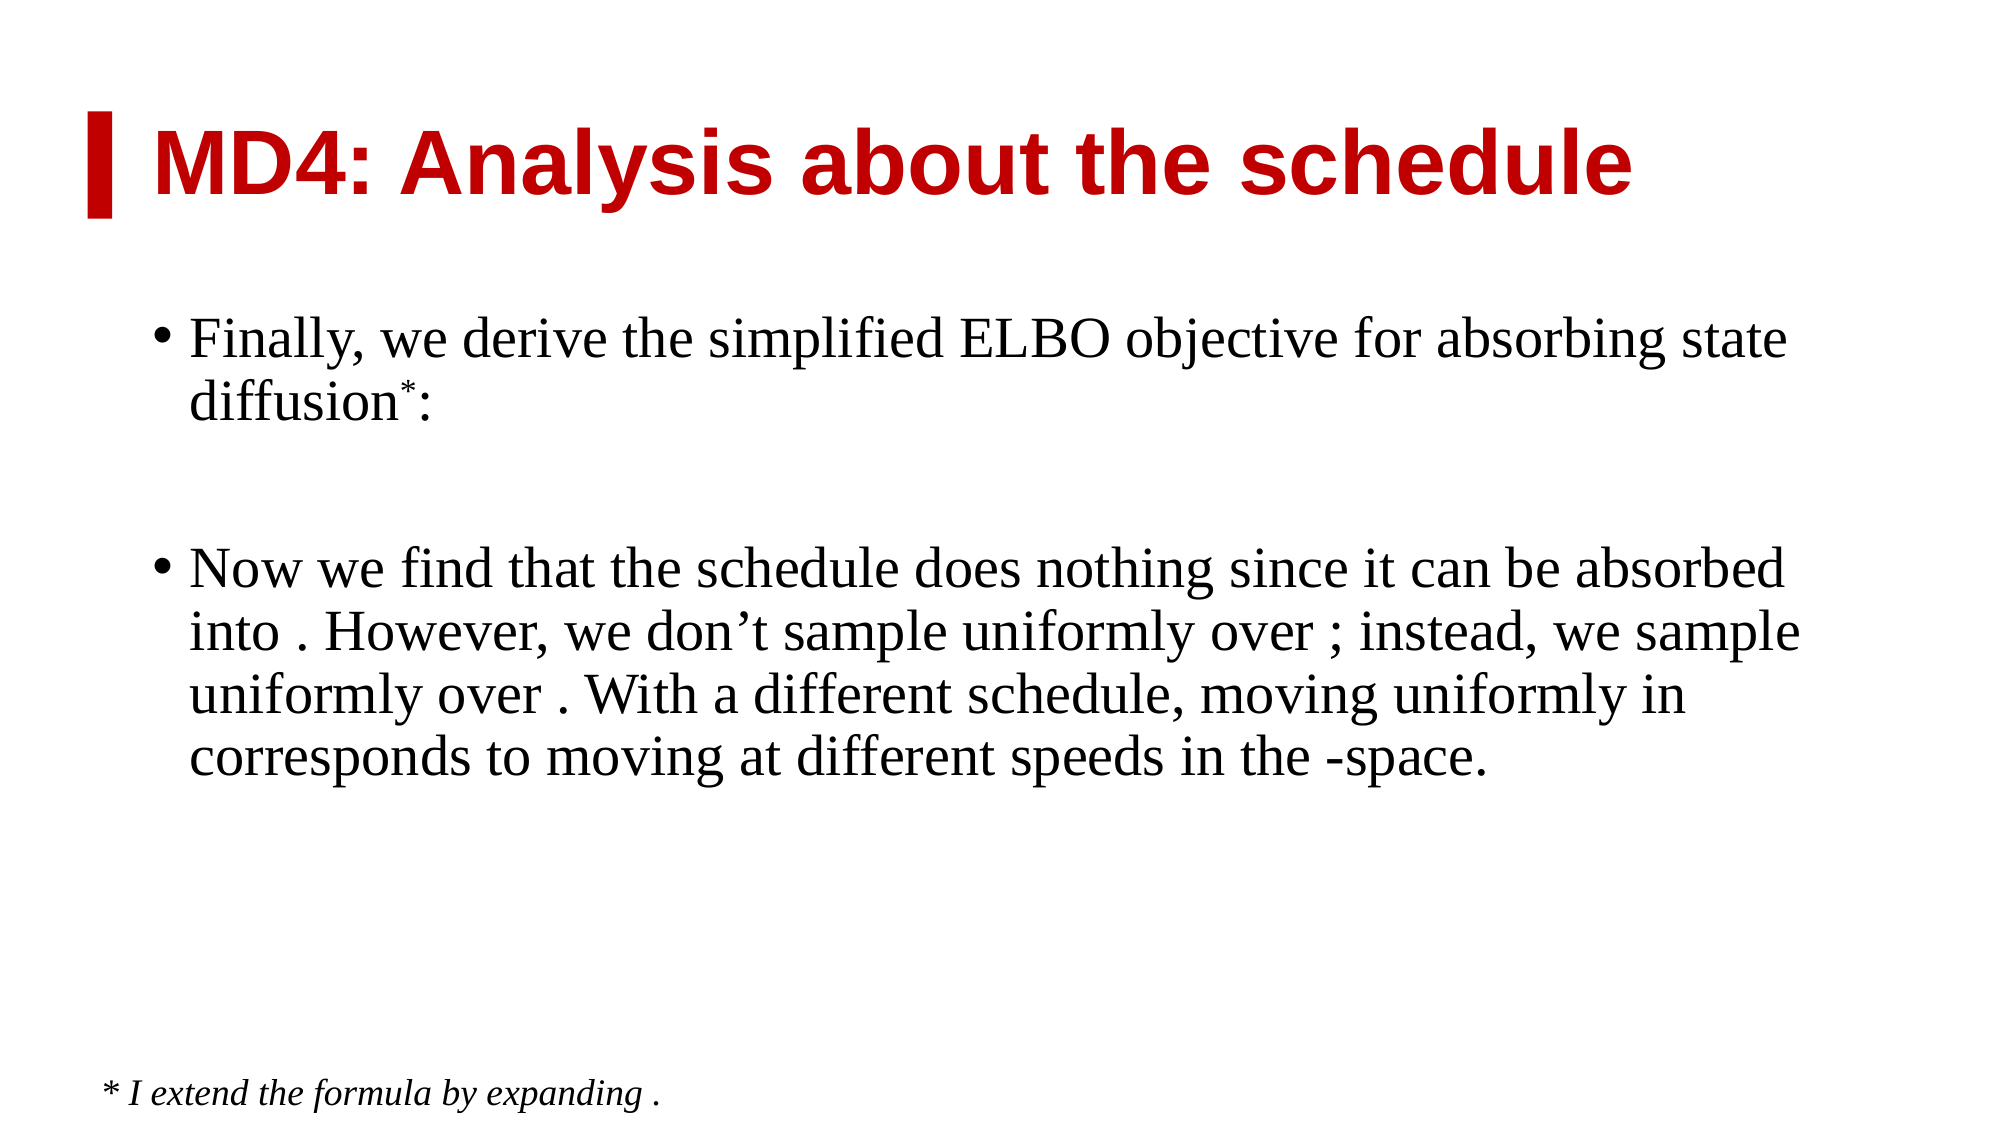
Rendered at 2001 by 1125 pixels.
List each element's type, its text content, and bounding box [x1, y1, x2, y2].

title MD4: Analysis about the schedule [137, 59, 1863, 271]
